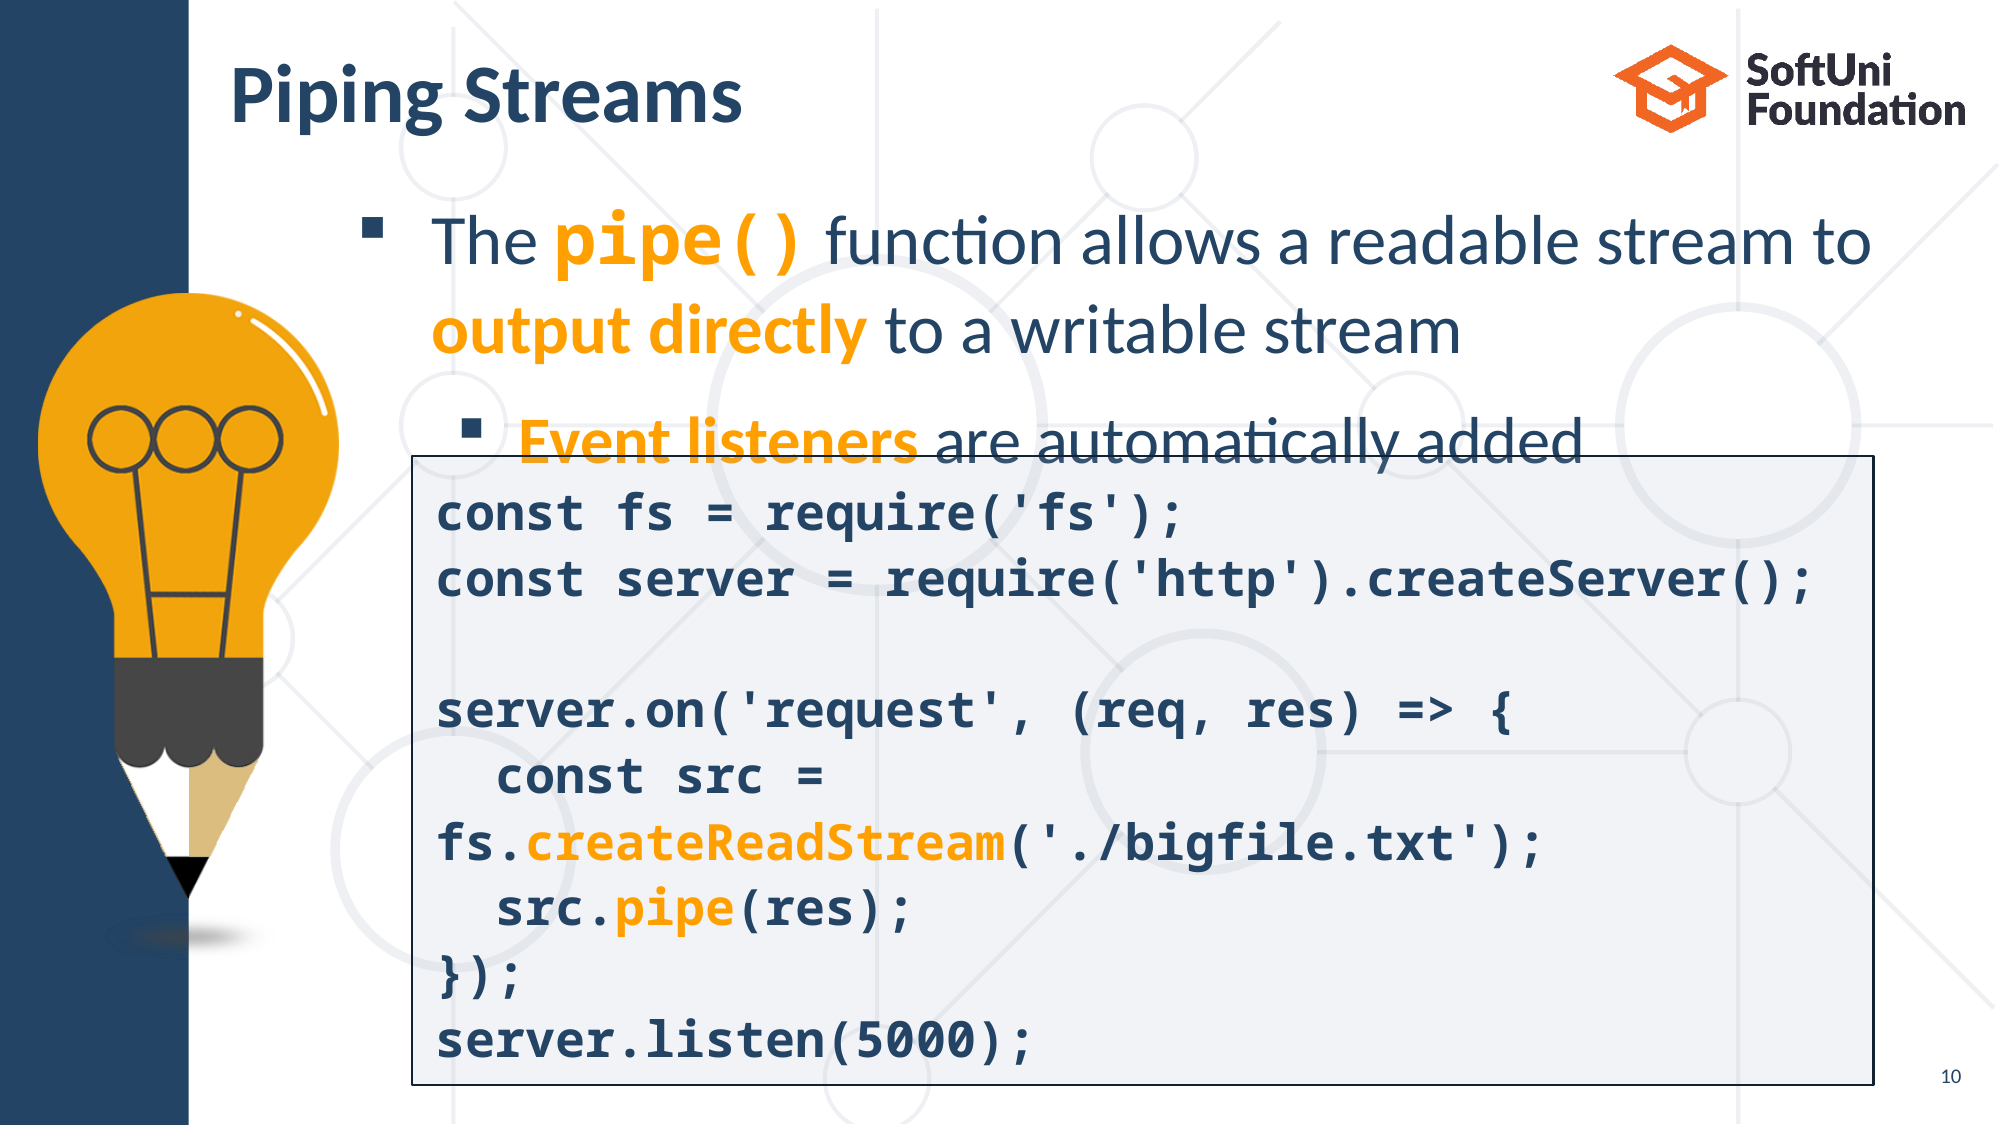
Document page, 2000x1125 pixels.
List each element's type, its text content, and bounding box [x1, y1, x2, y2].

title Piping Streams [212, 16, 1591, 162]
picture [38, 293, 338, 961]
list The pipe() function allows a readable stream to output directly to a writable stream Event listeners are automatically added [338, 183, 1968, 1050]
slide_number 10 [1896, 1049, 1968, 1101]
text_box const fs = require('fs'); const server = require('http').createServer(); server.on('request', (req, res) => { const src = fs.createReadStream('./bigfile.txt'); src.pipe(res); }); server.listen(5000); [412, 456, 1874, 1086]
picture [1613, 44, 1965, 133]
